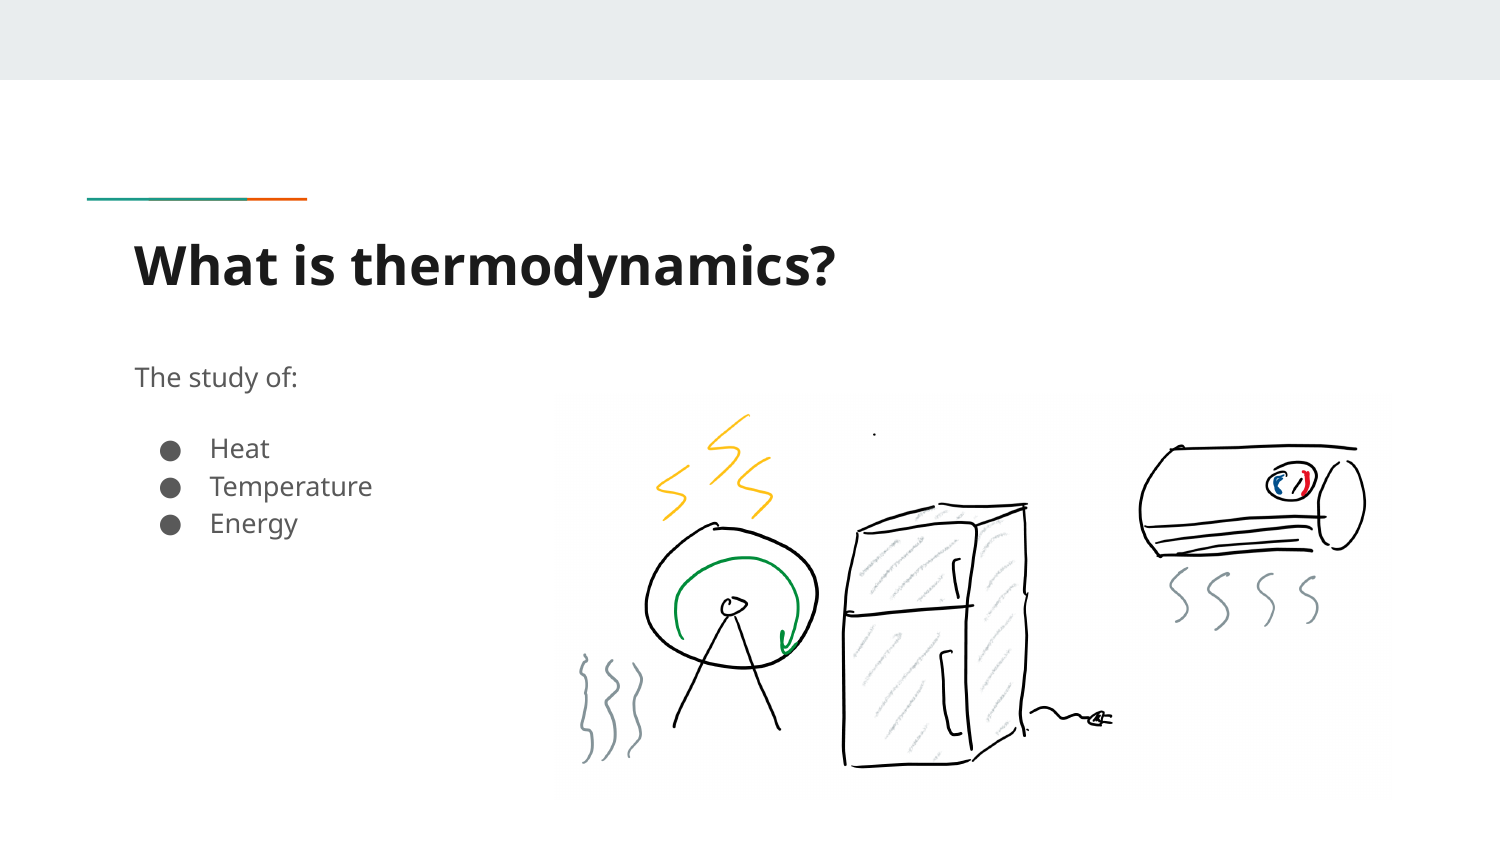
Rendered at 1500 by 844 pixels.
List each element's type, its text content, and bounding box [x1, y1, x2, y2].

title What is thermodynamics? [119, 216, 1381, 305]
picture [554, 393, 1392, 800]
list The study of: Heat Temperature Energy [119, 341, 555, 712]
